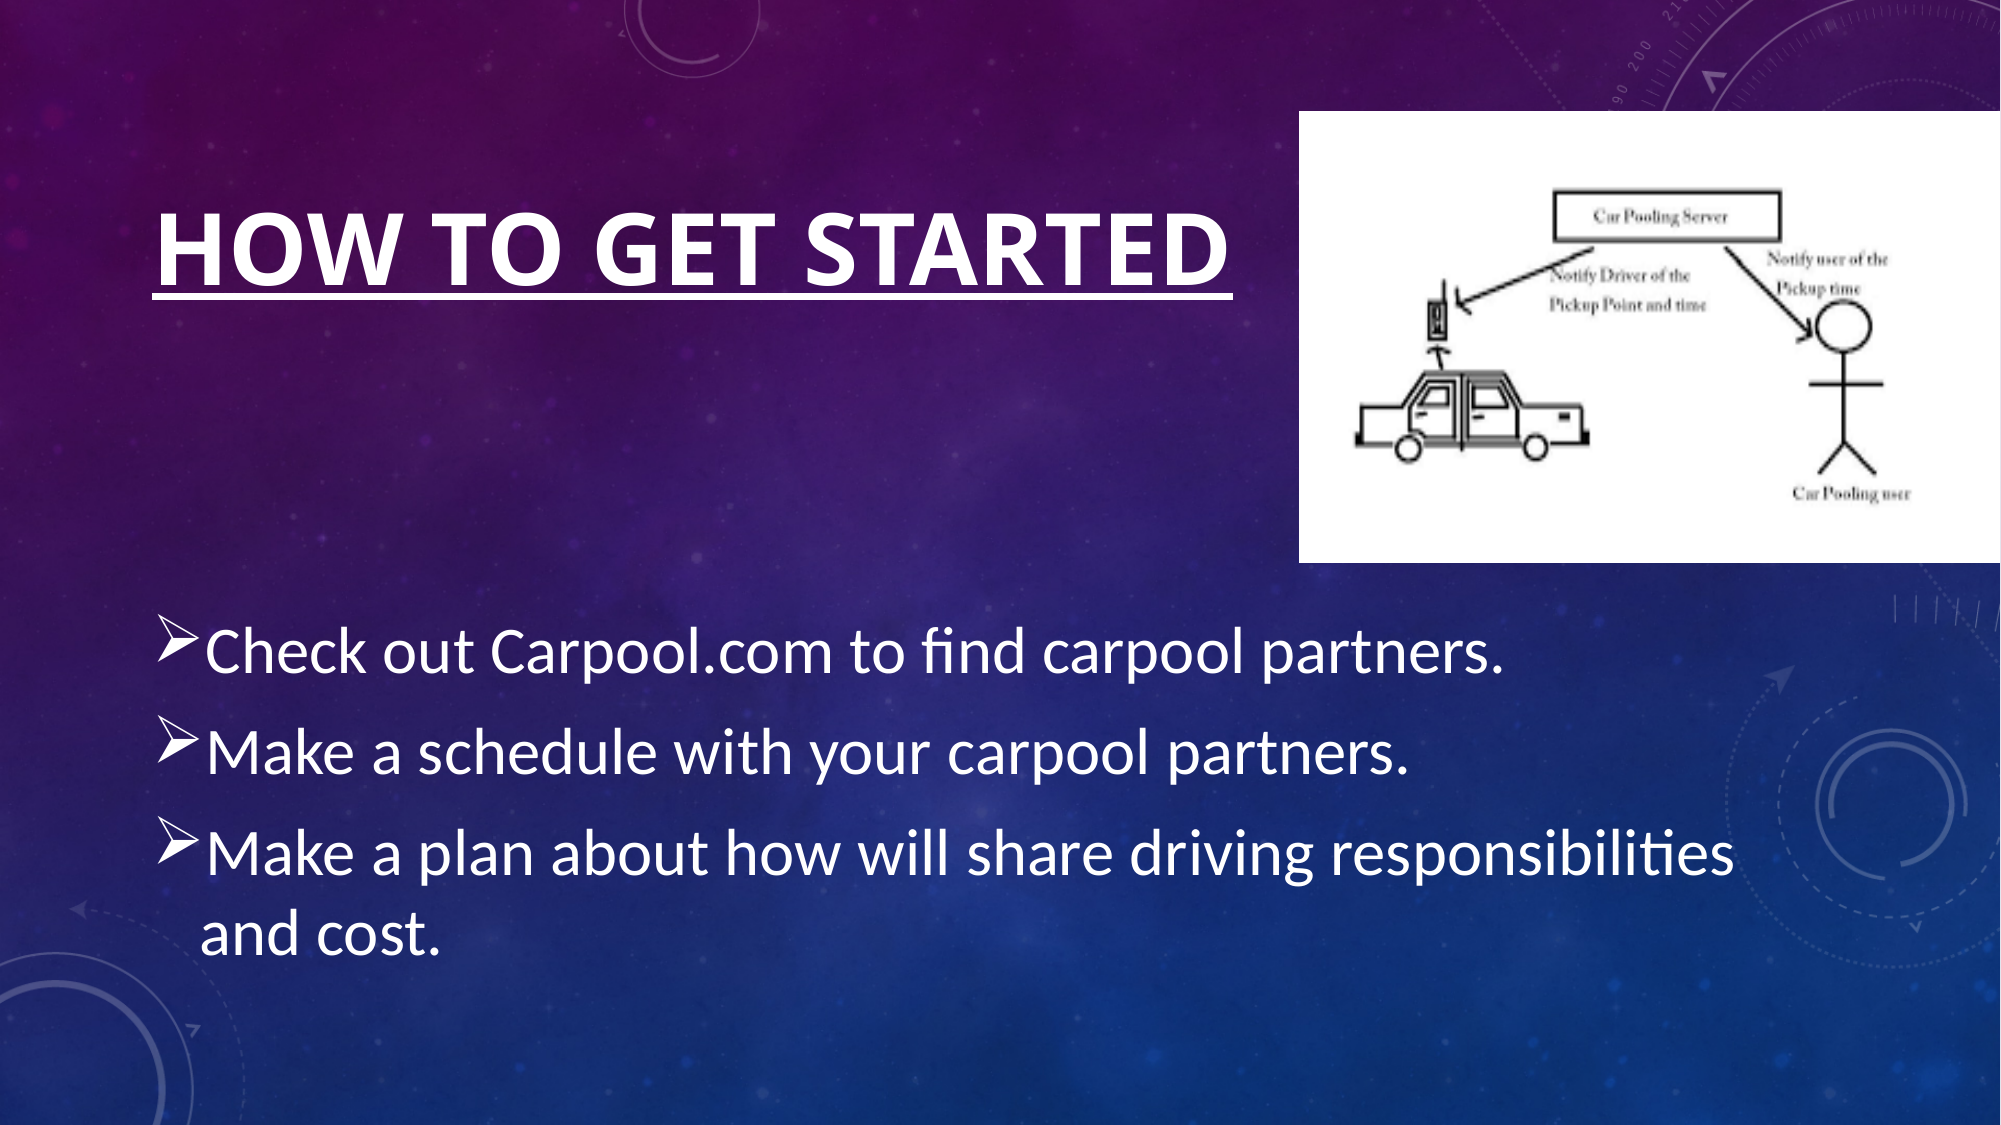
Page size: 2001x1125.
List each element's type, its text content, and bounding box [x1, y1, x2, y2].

list Check out Carpool.com to find carpool partners. Make a schedule with your carpool partners. Make a plan about how will share driving responsibilities and cost. [137, 562, 1863, 1014]
picture [0, 0, 2001, 1125]
title How To Get Started [137, 59, 1863, 431]
